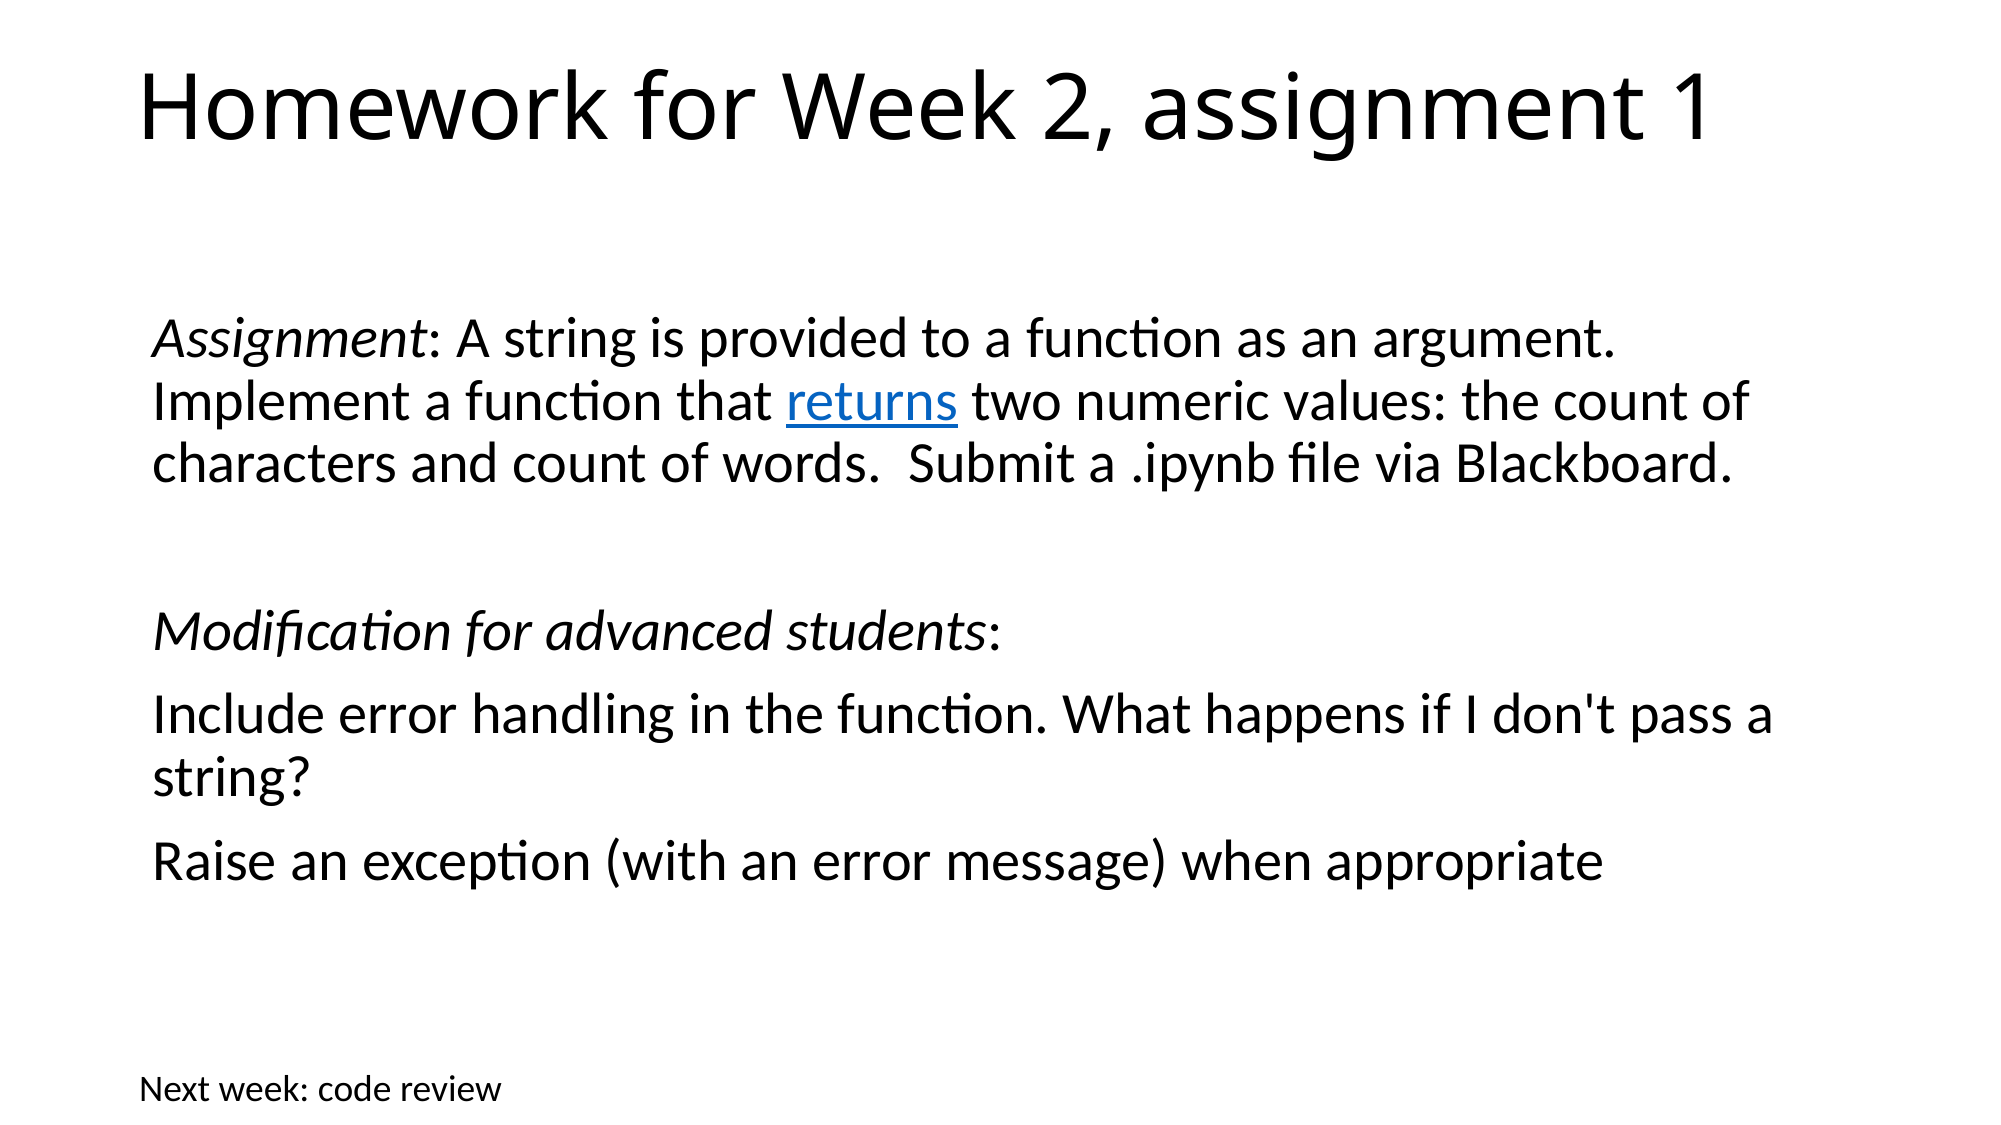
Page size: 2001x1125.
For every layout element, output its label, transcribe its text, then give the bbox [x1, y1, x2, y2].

list Assignment: A string is provided to a function as an argument. Implement a function that returns two numeric values: the count of characters and count of words. Submit a .ipynb file via Blackboard. Modification for advanced students: Include error handling in the function. What happens if I don't pass a string? Raise an exception (with an error message) when appropriate [137, 299, 1863, 1106]
text_box Next week: code review [95, 1056, 546, 1117]
title Homework for Week 2, assignment 1 [121, 0, 1846, 219]
